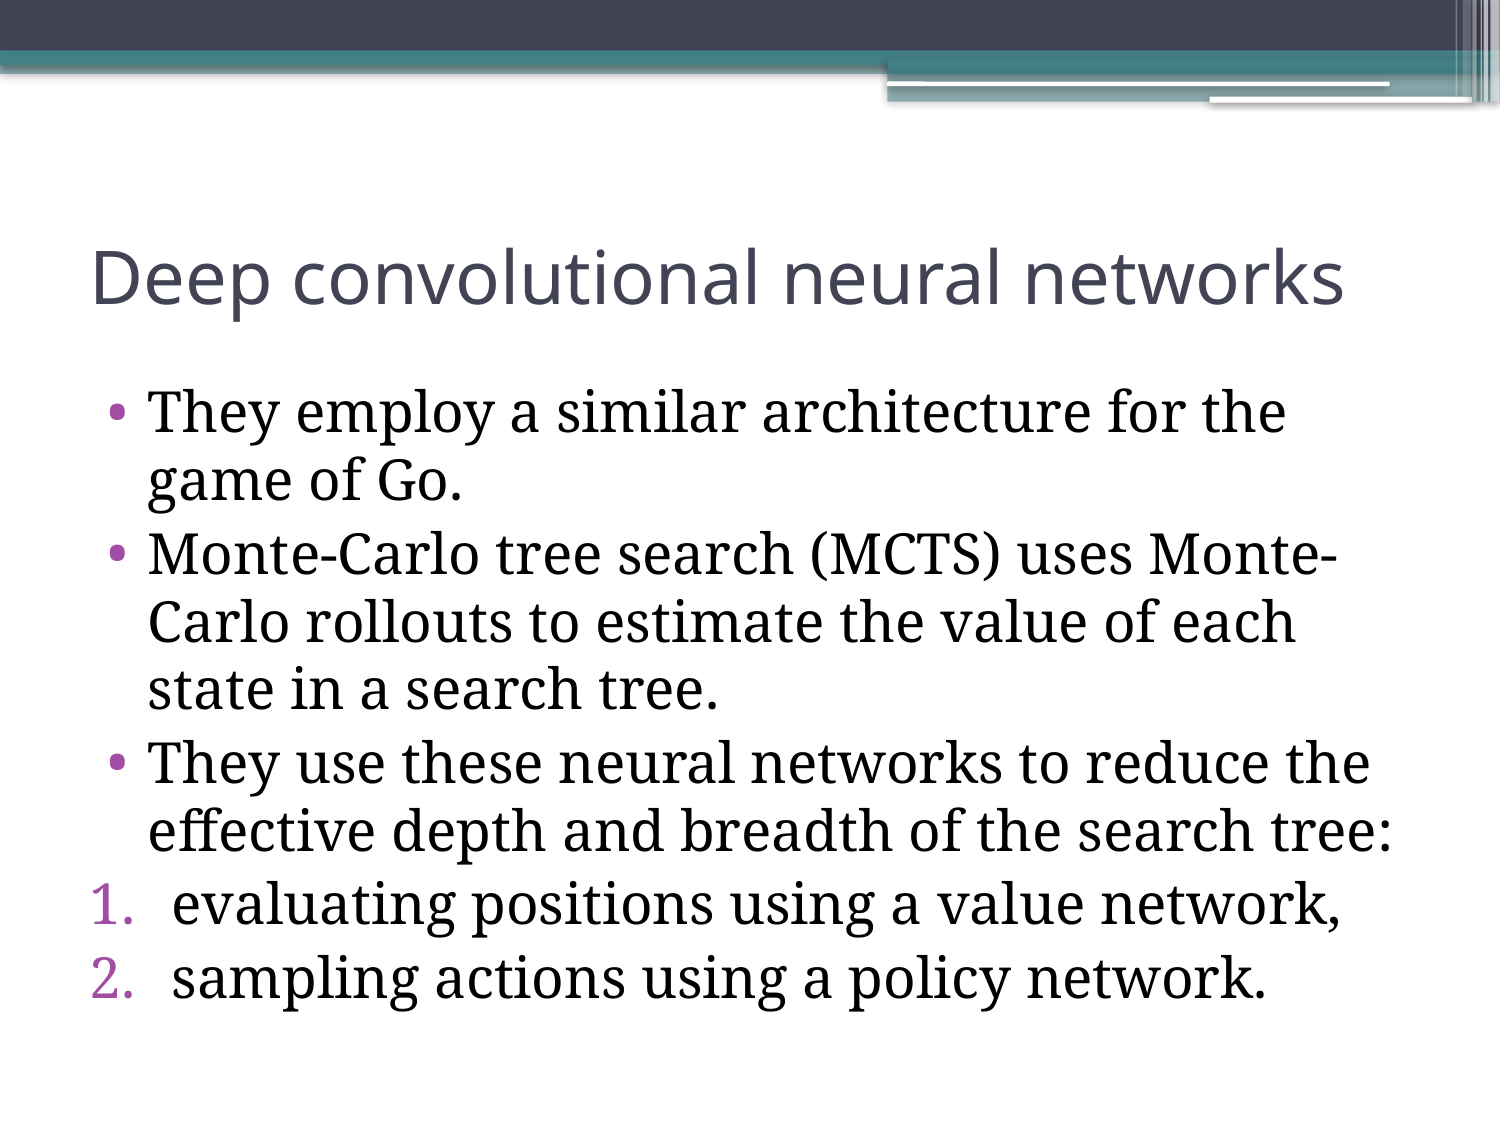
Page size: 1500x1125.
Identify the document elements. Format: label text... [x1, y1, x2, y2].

list They employ a similar architecture for the game of Go. Monte-Carlo tree search (MCTS) uses Monte-Carlo rollouts to estimate the value of each state in a search tree. They use these neural networks to reduce the effective depth and breadth of the search tree: evaluating positions using a value network, sampling actions using a policy network. [75, 368, 1425, 1079]
title Deep convolutional neural networks [75, 187, 1425, 363]
